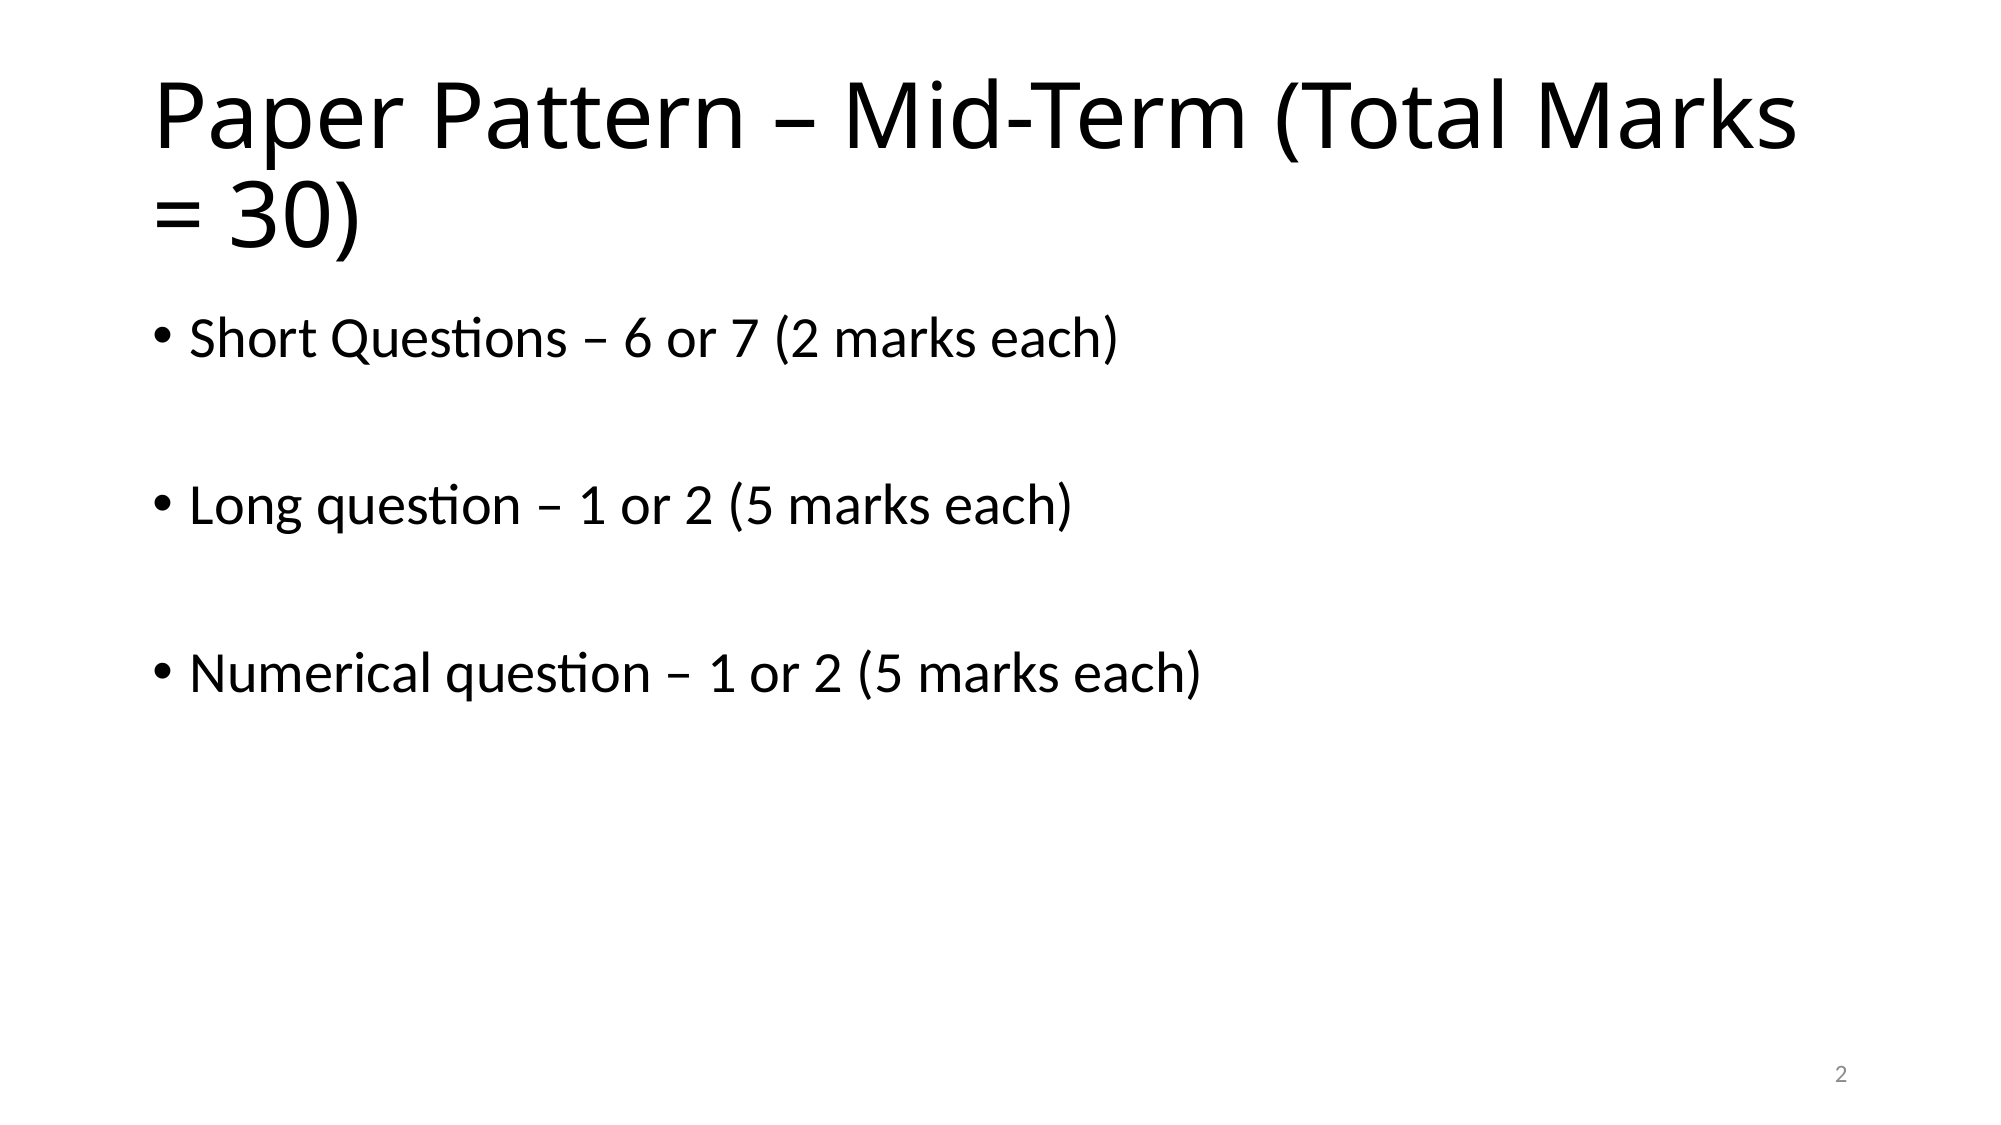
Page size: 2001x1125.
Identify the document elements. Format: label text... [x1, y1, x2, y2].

slide_number 2 [1412, 1042, 1863, 1103]
list Short Questions – 6 or 7 (2 marks each) Long question – 1 or 2 (5 marks each) Numerical question – 1 or 2 (5 marks each) [137, 299, 1863, 1014]
title Paper Pattern – Mid-Term (Total Marks = 30) [137, 59, 1863, 278]
